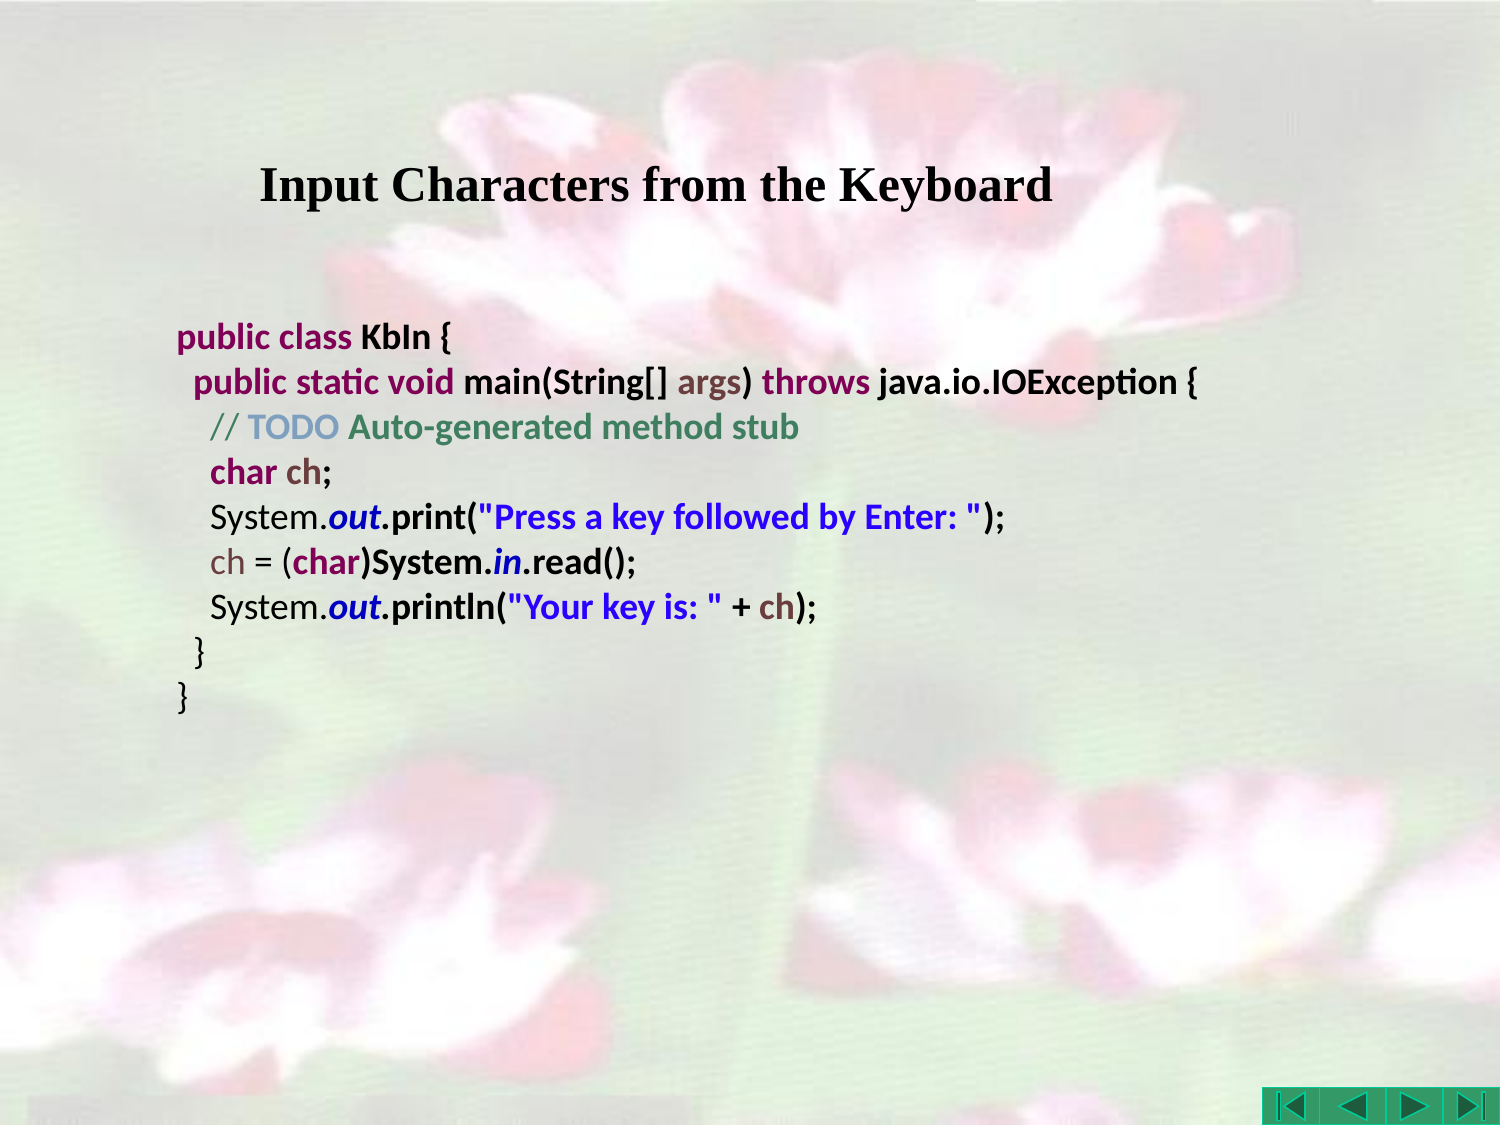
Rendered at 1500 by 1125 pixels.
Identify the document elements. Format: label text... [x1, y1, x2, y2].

text_box public class KbIn { public static void main(String[] args) throws java.io.IOException { // TODO Auto-generated method stub char ch; System.out.print("Press a key followed by Enter: "); ch = (char)System.in.read(); System.out.println("Your key is: " + ch); } } [161, 304, 1387, 725]
picture [0, 0, 1500, 1125]
title Input Characters from the Keyboard [112, 125, 1200, 238]
